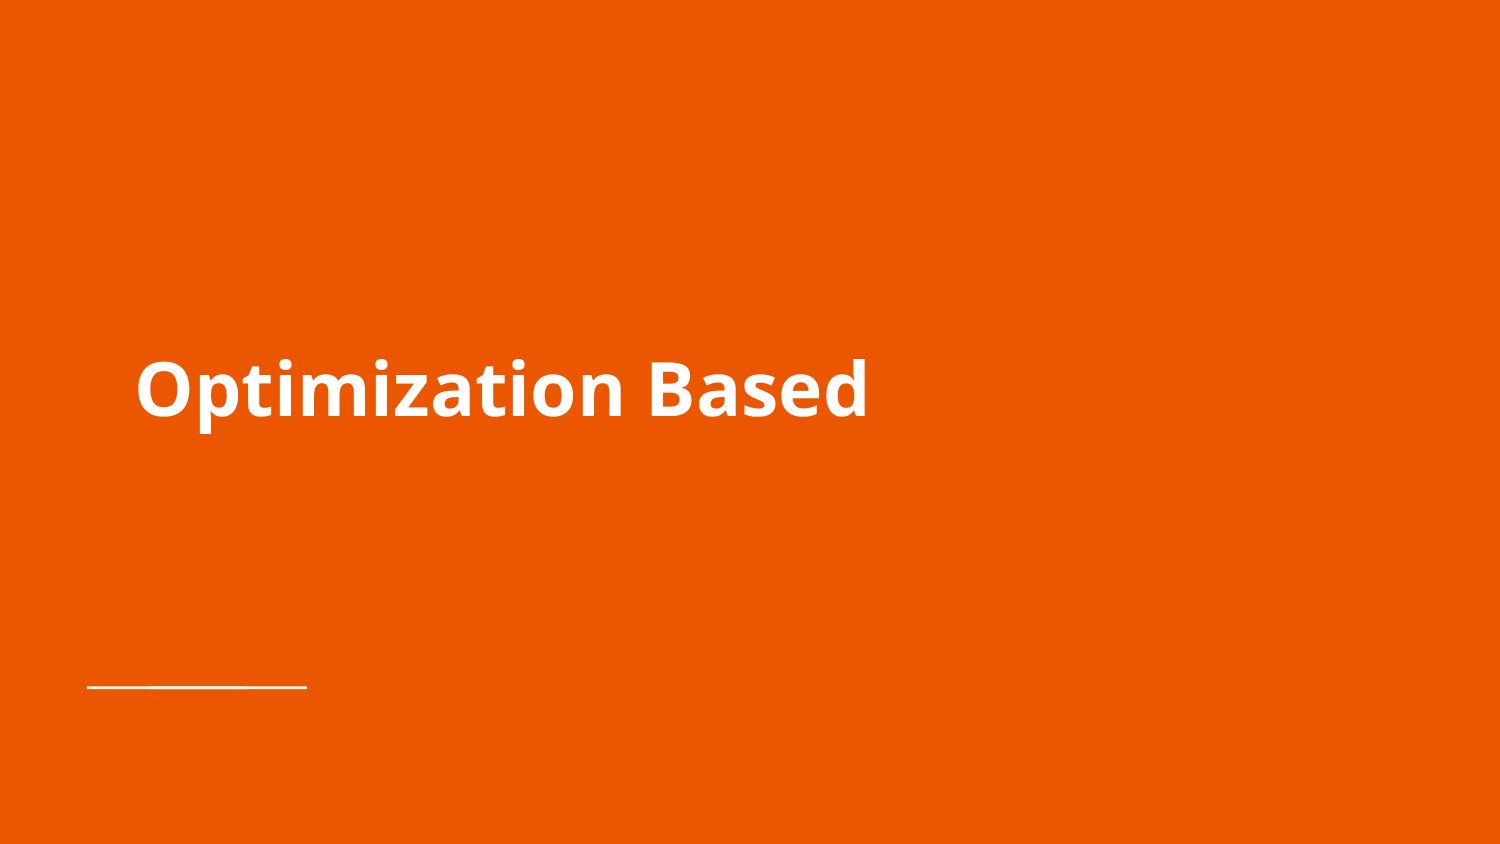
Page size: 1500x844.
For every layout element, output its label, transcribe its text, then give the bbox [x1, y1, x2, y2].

title Optimization Based [119, 141, 1272, 632]
